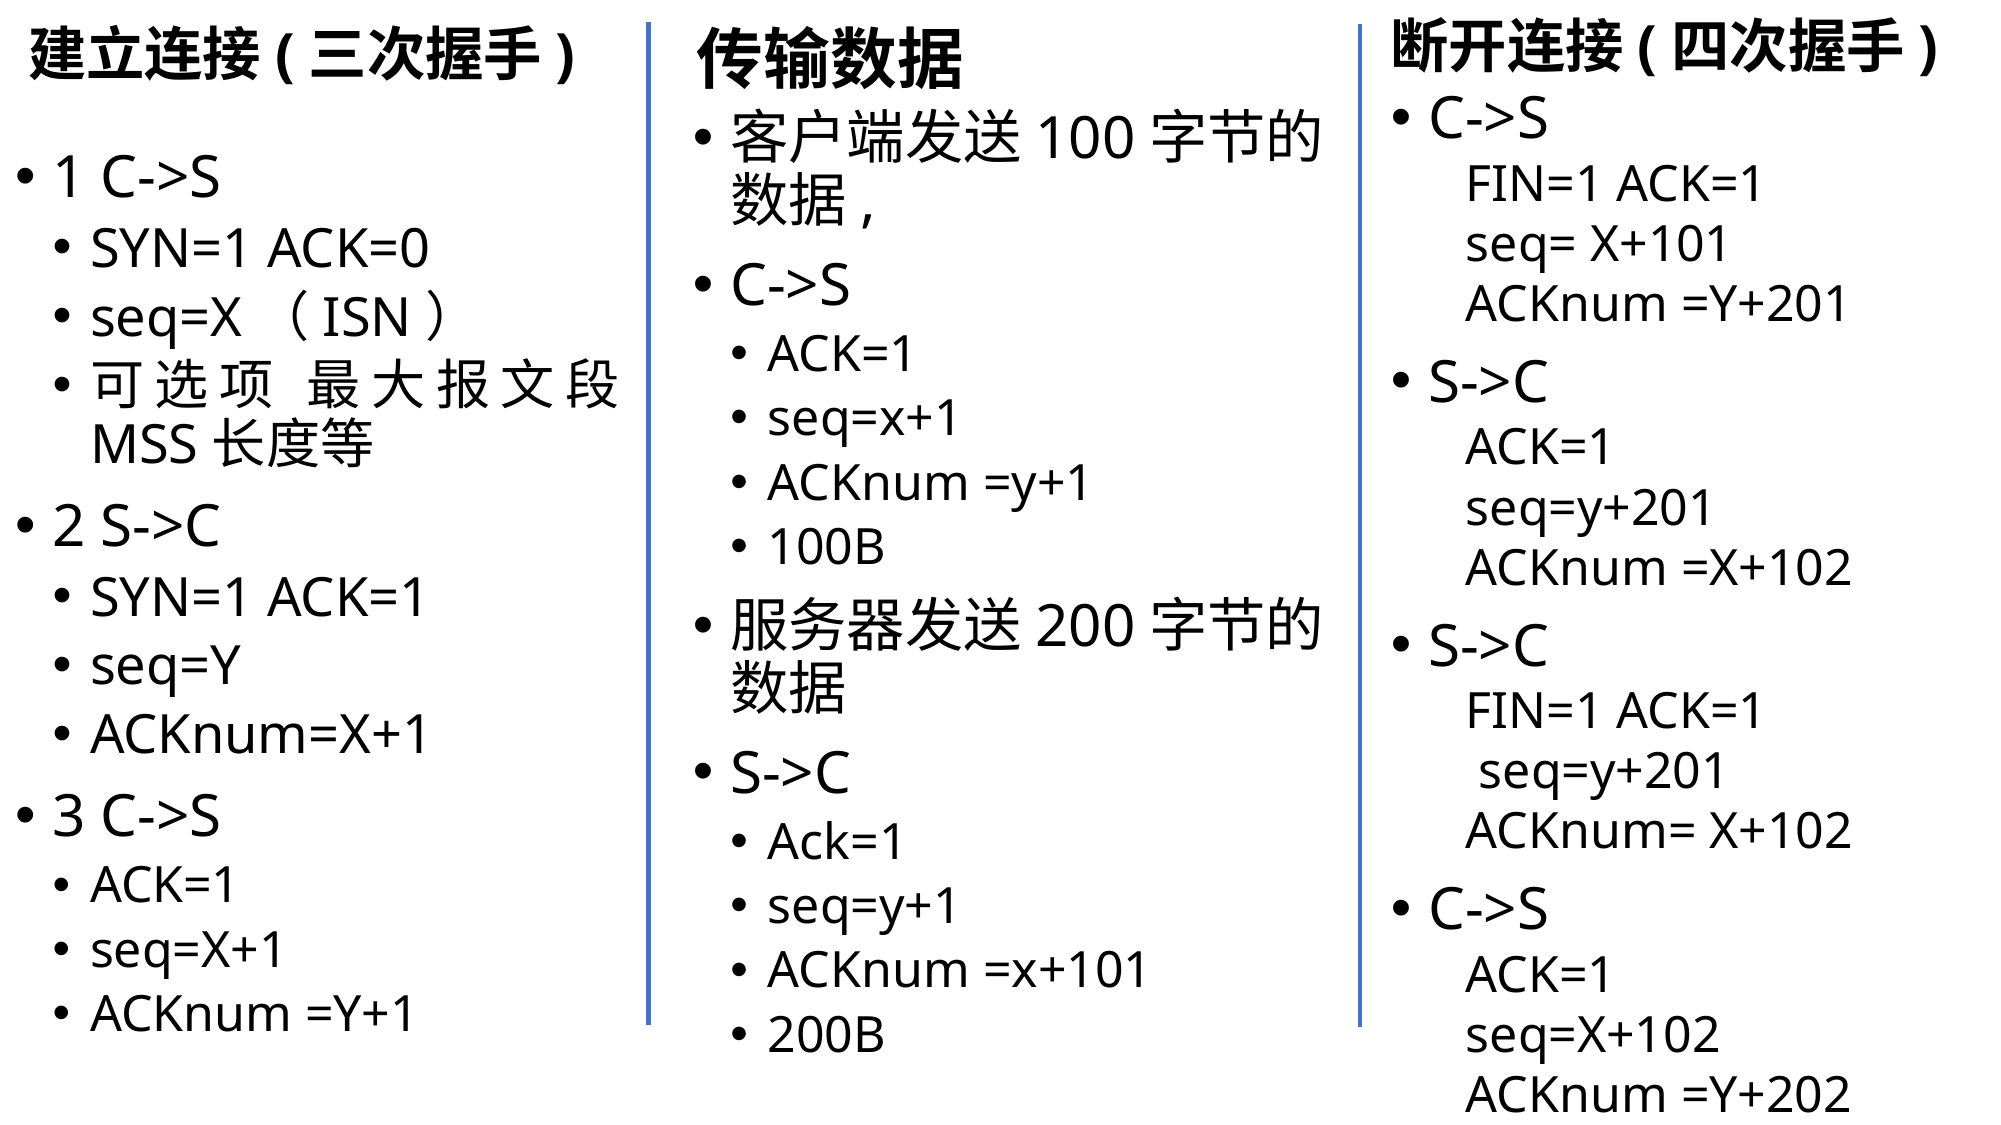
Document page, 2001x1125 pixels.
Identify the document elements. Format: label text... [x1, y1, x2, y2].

list 1 C->S SYN=1 ACK=0 seq=X（ISN） 可选项 最大报文段MSS长度等 2 S->C SYN=1 ACK=1 seq=Y ACKnum=X+1 3 C->S ACK=1 seq=X+1 ACKnum =Y+1 [0, 139, 649, 1060]
text_box 建立连接(三次握手) [13, 9, 610, 94]
text_box 客户端发送100字节的数据, C->S ACK=1 seq=x+1 ACKnum =y+1 100B 服务器发送200字节的数据 S->C Ack=1 seq=y+1 ACKnum =x+101 200B [677, 101, 1361, 1093]
text_box C->S FIN=1 ACK=1 seq= X+101 ACKnum =Y+201 S->C ACK=1 seq=y+201 ACKnum =X+102 S->C FIN=1 ACK=1 seq=y+201 ACKnum= X+102 C->S ACK=1 seq=X+102 ACKnum =Y+202 [1376, 80, 1985, 1125]
text_box 断开连接(四次握手) [1376, 2, 1970, 80]
text_box 传输数据 [682, 9, 979, 104]
